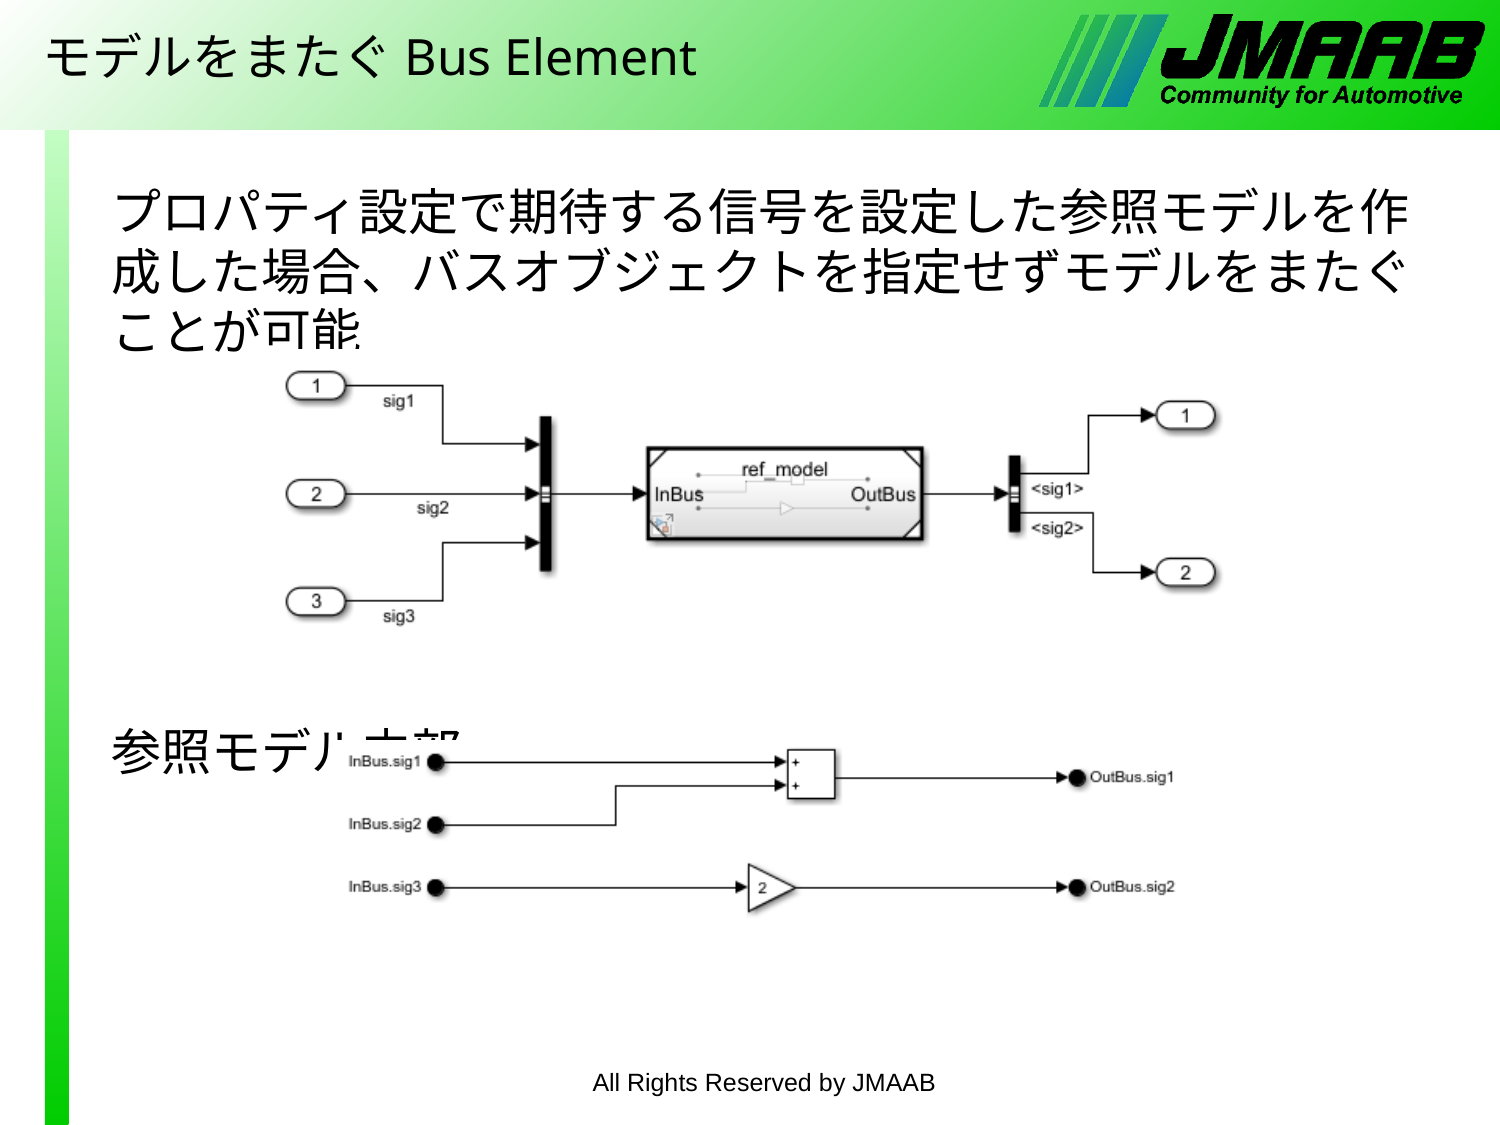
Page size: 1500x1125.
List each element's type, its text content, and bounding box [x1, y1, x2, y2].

list プロパティ設定で期待する信号を設定した参照モデルを作成した場合、バスオブジェクトを指定せずモデルをまたぐことが可能 参照モデル内部 [96, 172, 1447, 1047]
title モデルをまたぐBus Element [27, 21, 1057, 91]
picture [1036, 11, 1486, 109]
picture [274, 349, 1238, 638]
picture [332, 740, 1188, 926]
